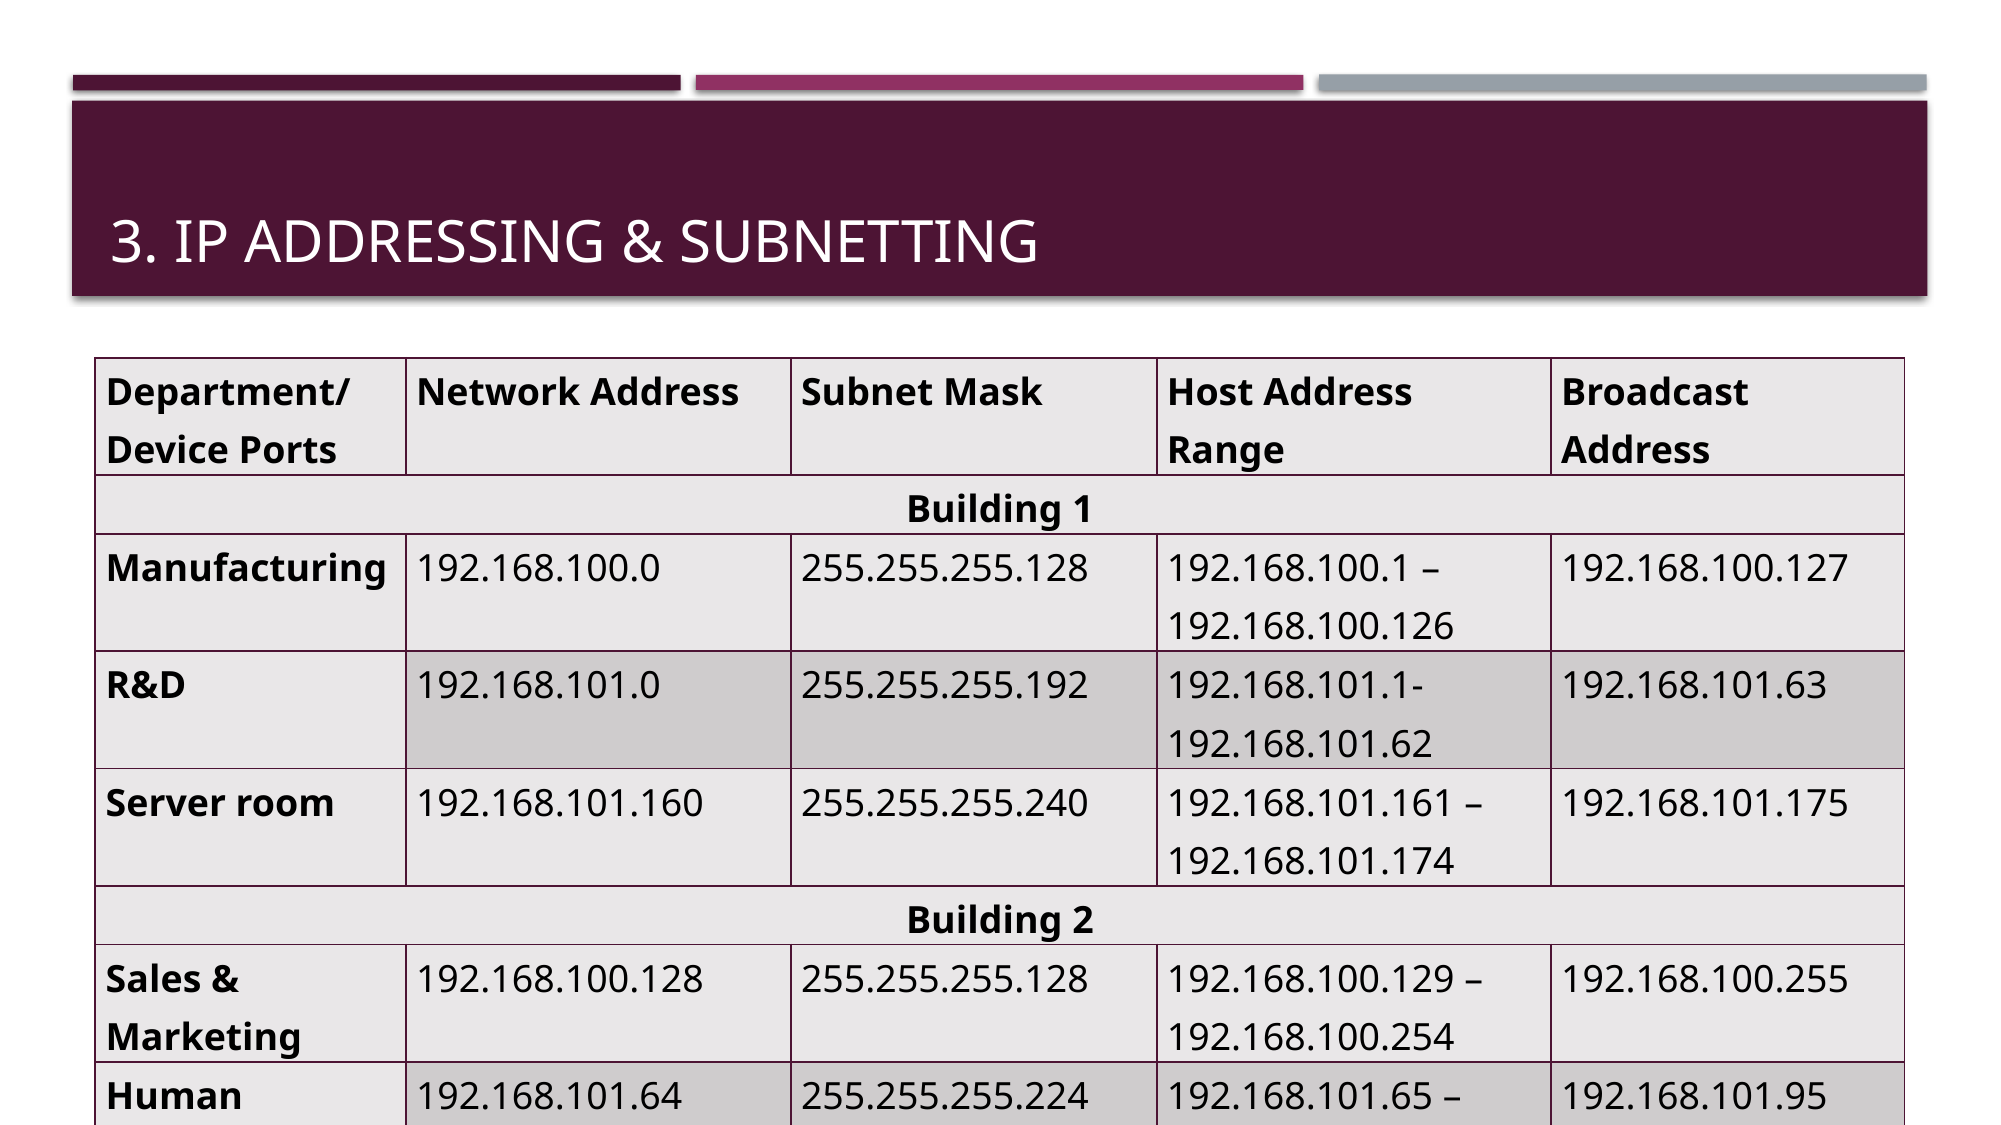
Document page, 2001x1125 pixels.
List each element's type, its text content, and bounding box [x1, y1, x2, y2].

table_cell 192.168.101.65 – 192.168.101.94 [1158, 1063, 1550, 1125]
table_cell 192.168.101.175 [1552, 769, 1904, 885]
table_cell 192.168.100.128 [407, 945, 790, 1061]
table_header Host Address Range [1158, 359, 1550, 474]
table_cell 255.255.255.128 [792, 945, 1156, 1061]
table_header Broadcast Address [1552, 359, 1904, 474]
table_header Department/ Device Ports [96, 359, 405, 474]
table_cell Manufacturing [96, 535, 405, 650]
table_cell 192.168.101.63 [1552, 652, 1904, 768]
table_cell 192.168.100.255 [1552, 945, 1904, 1061]
title 3. IP Addressing & subnetting [95, 115, 1905, 282]
table_cell 192.168.101.1- 192.168.101.62 [1158, 652, 1550, 768]
table_cell 192.168.100.129 – 192.168.100.254 [1158, 945, 1550, 1061]
table_cell 255.255.255.128 [792, 535, 1156, 650]
table_cell 192.168.101.64 [407, 1063, 790, 1125]
table_cell 192.168.100.1 – 192.168.100.126 [1158, 535, 1550, 650]
table_cell 192.168.100.0 [407, 535, 790, 650]
table_header Network Address [407, 359, 790, 474]
table_cell Building 1 [96, 476, 1904, 533]
table_cell 192.168.101.160 [407, 769, 790, 885]
table_cell Server room [96, 769, 405, 885]
table_cell 192.168.101.161 – 192.168.101.174 [1158, 769, 1550, 885]
table_header Subnet Mask [792, 359, 1156, 474]
table_cell 255.255.255.192 [792, 652, 1156, 768]
table_cell Building 2 [96, 887, 1904, 944]
table_cell R&D [96, 652, 405, 768]
table_cell 192.168.100.127 [1552, 535, 1904, 650]
table_cell 192.168.101.0 [407, 652, 790, 768]
table_cell Sales & Marketing [96, 945, 405, 1061]
table_cell 255.255.255.240 [792, 769, 1156, 885]
table_cell Human Resource & logistics [96, 1063, 405, 1125]
table_cell 192.168.101.95 [1552, 1063, 1904, 1125]
table_cell 255.255.255.224 [792, 1063, 1156, 1125]
